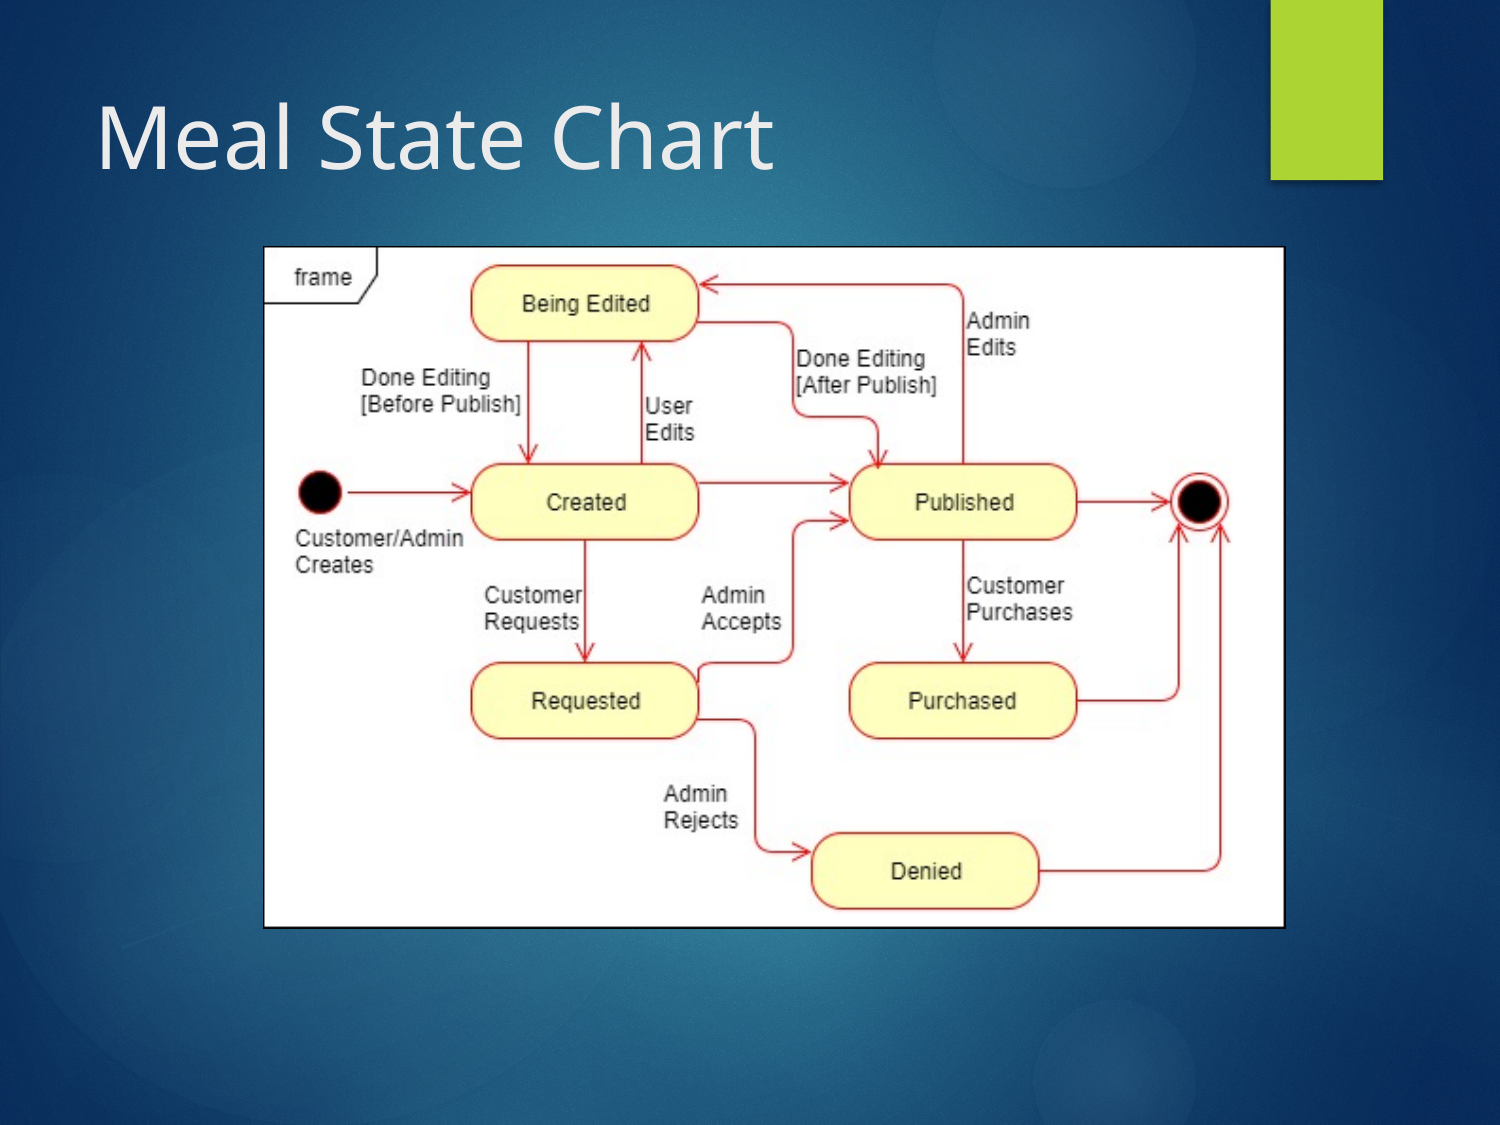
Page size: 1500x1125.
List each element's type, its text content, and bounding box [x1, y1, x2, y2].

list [262, 246, 1286, 929]
title Meal State Chart [79, 74, 1237, 304]
